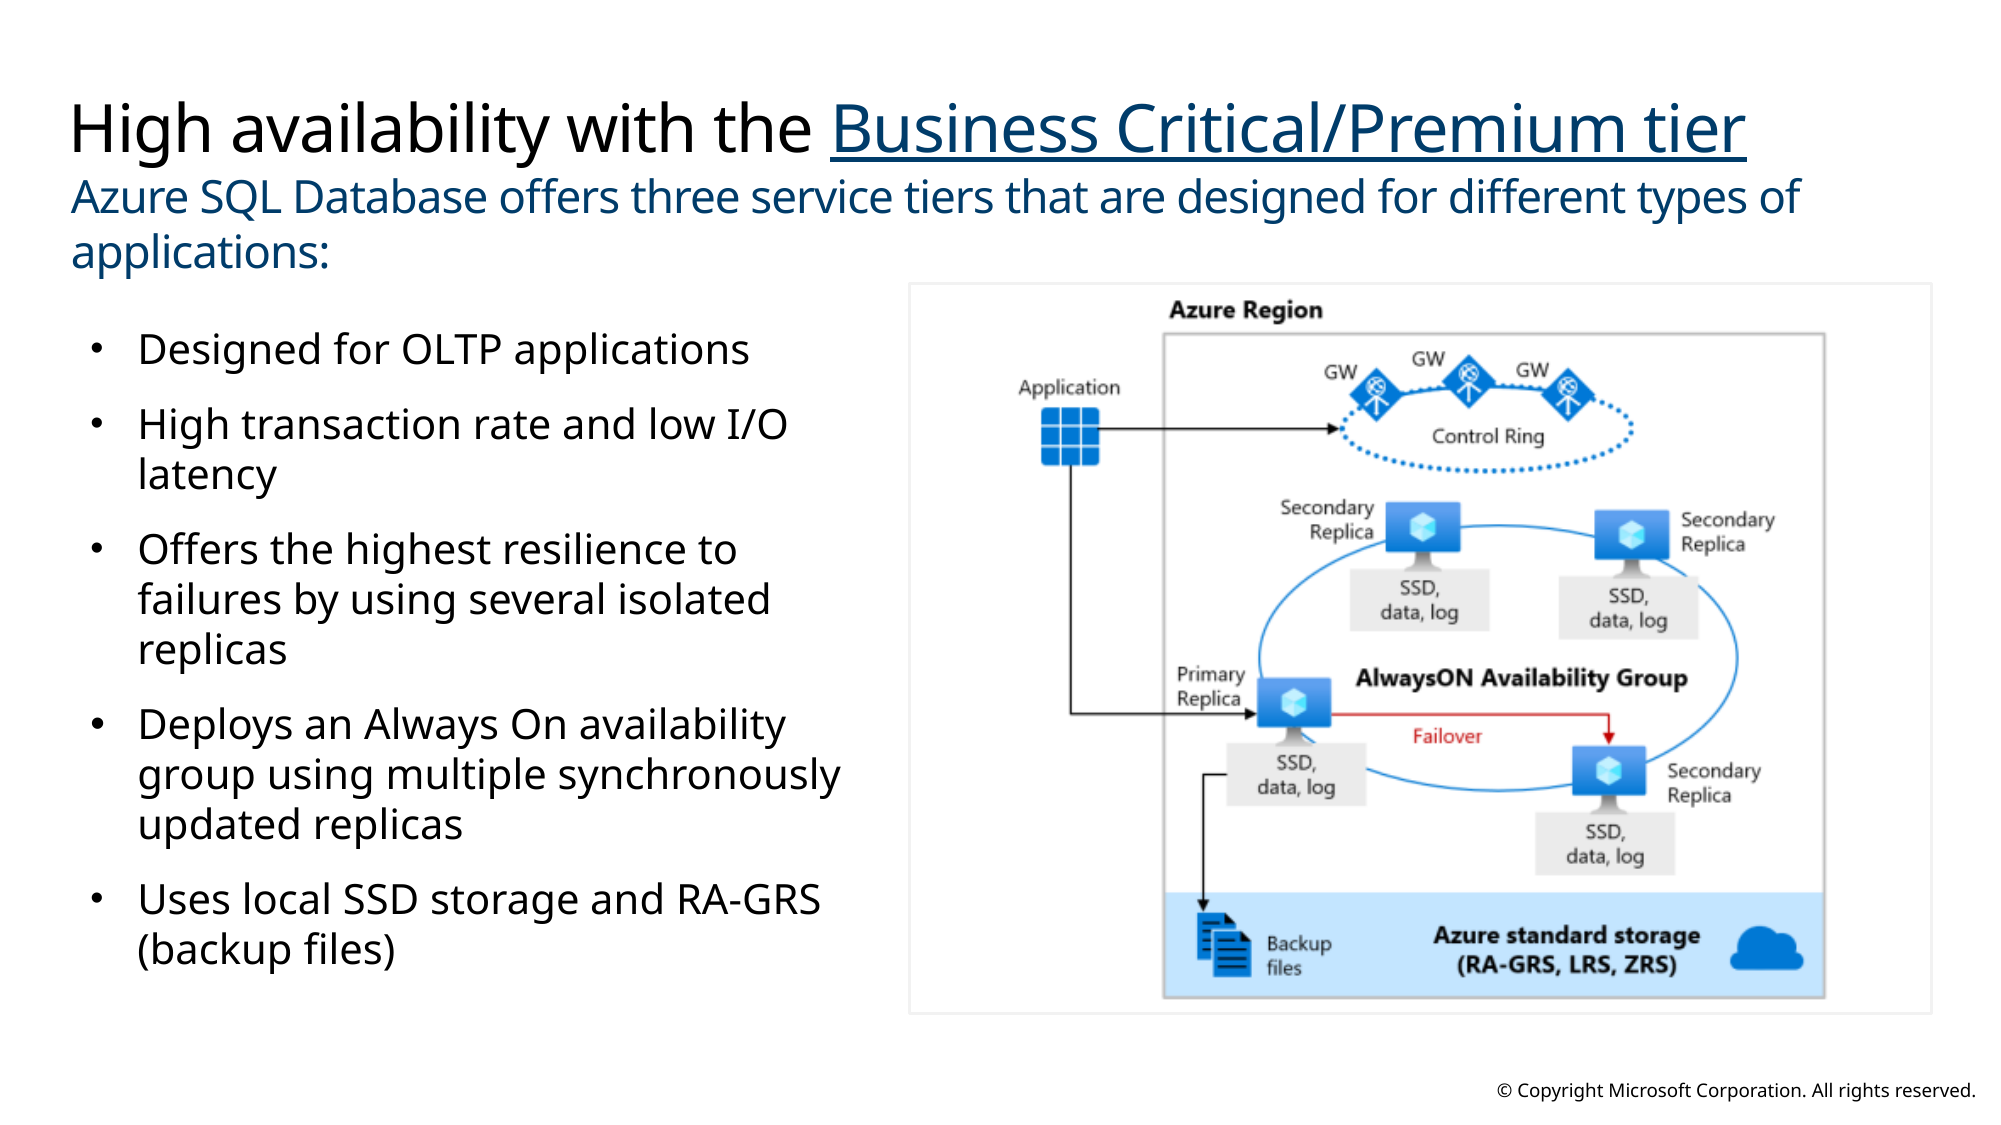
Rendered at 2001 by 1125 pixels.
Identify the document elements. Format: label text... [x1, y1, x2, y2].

title High availability with the Business Critical/Premium tier [68, 72, 1930, 178]
list Azure SQL Database offers three service tiers that are designed for different types of applications: [70, 160, 1932, 231]
picture [1011, 293, 1830, 1004]
text_box Designed for OLTP applications High transaction rate and low I/O latency Offers the highest resilience to failures by using several isolated replicas Deploys an Always On availability group using multiple synchronously updated replicas Uses local SSD storage and RA-GRS (backup files) [90, 356, 888, 1014]
text_box [909, 282, 1932, 1015]
